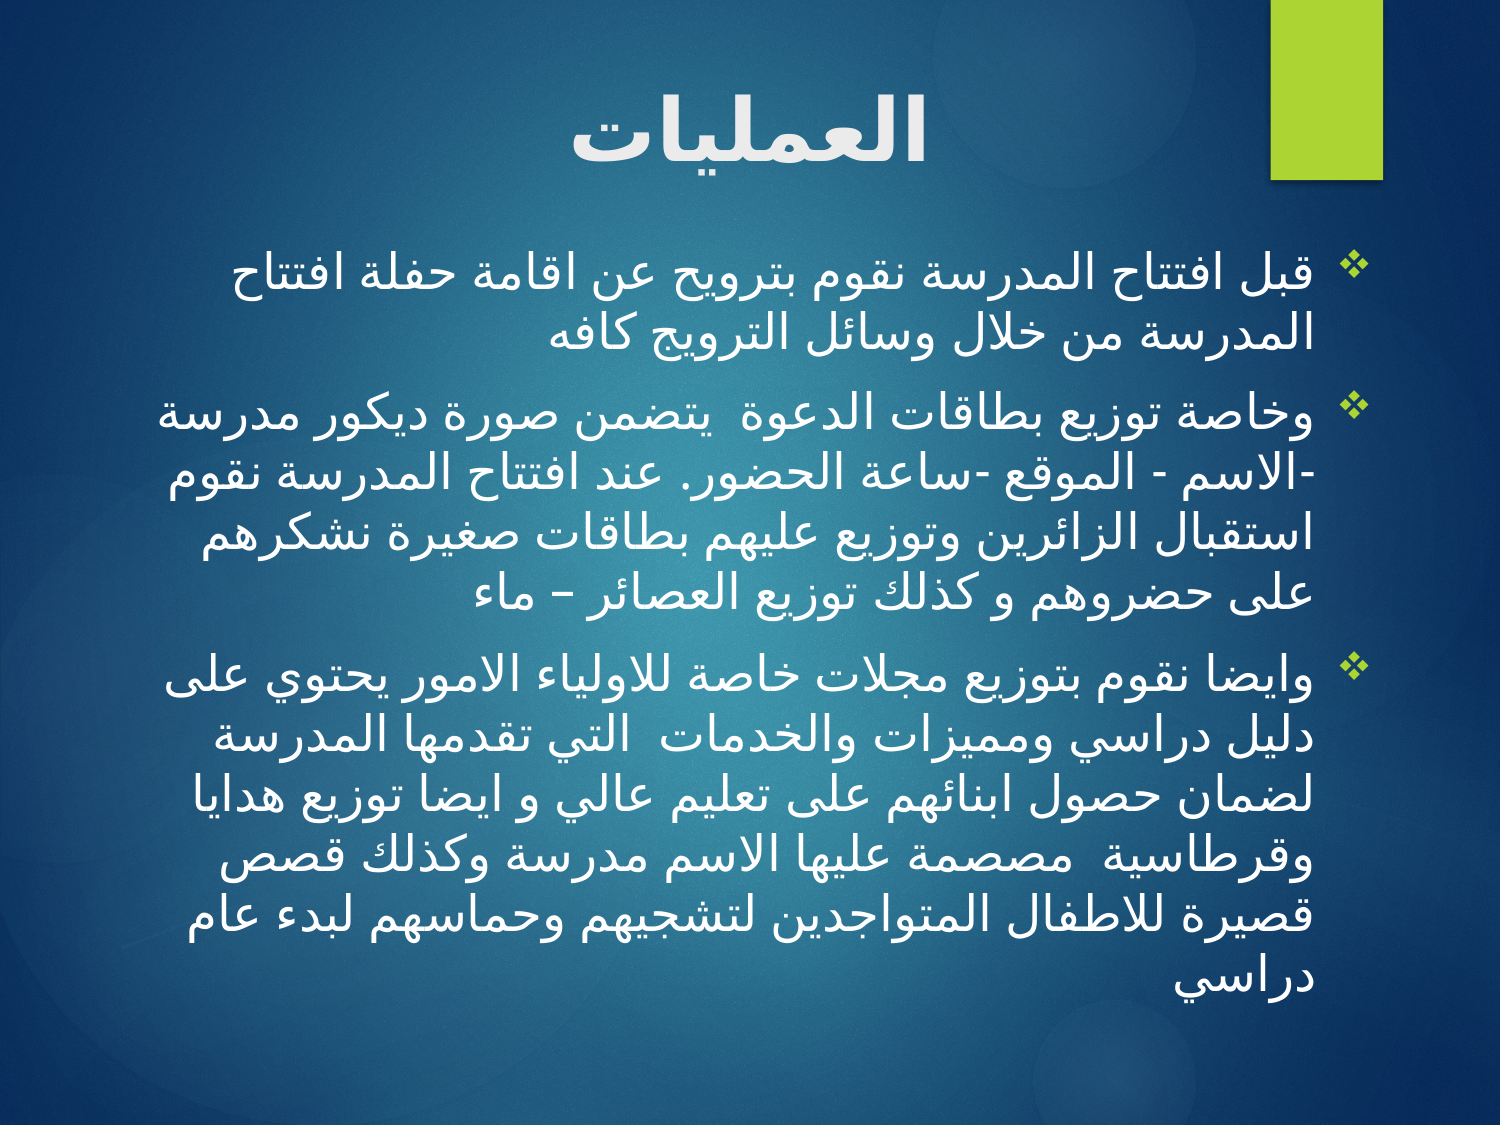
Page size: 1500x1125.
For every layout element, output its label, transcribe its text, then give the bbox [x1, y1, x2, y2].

list قبل افتتاح المدرسة نقوم بترويح عن اقامة حفلة افتتاح المدرسة من خلال وسائل الترويج كافه وخاصة توزيع بطاقات الدعوة يتضمن صورة ديكور مدرسة -الاسم - الموقع -ساعة الحضور. عند افتتاح المدرسة نقوم استقبال الزائرين وتوزيع عليهم بطاقات صغيرة نشكرهم على حضروهم و كذلك توزيع العصائر – ماء وايضا نقوم بتوزيع مجلات خاصة للاولياء الامور يحتوي على دليل دراسي ومميزات والخدمات التي تقدمها المدرسة لضمان حصول ابنائهم على تعليم عالي و ايضا توزيع هدايا وقرطاسية مصصمة عليها الاسم مدرسة وكذلك قصص قصيرة للاطفال المتواجدين لتشجيهم وحماسهم لبدء عام دراسي [135, 231, 1388, 1025]
title العمليات [183, 66, 1341, 231]
